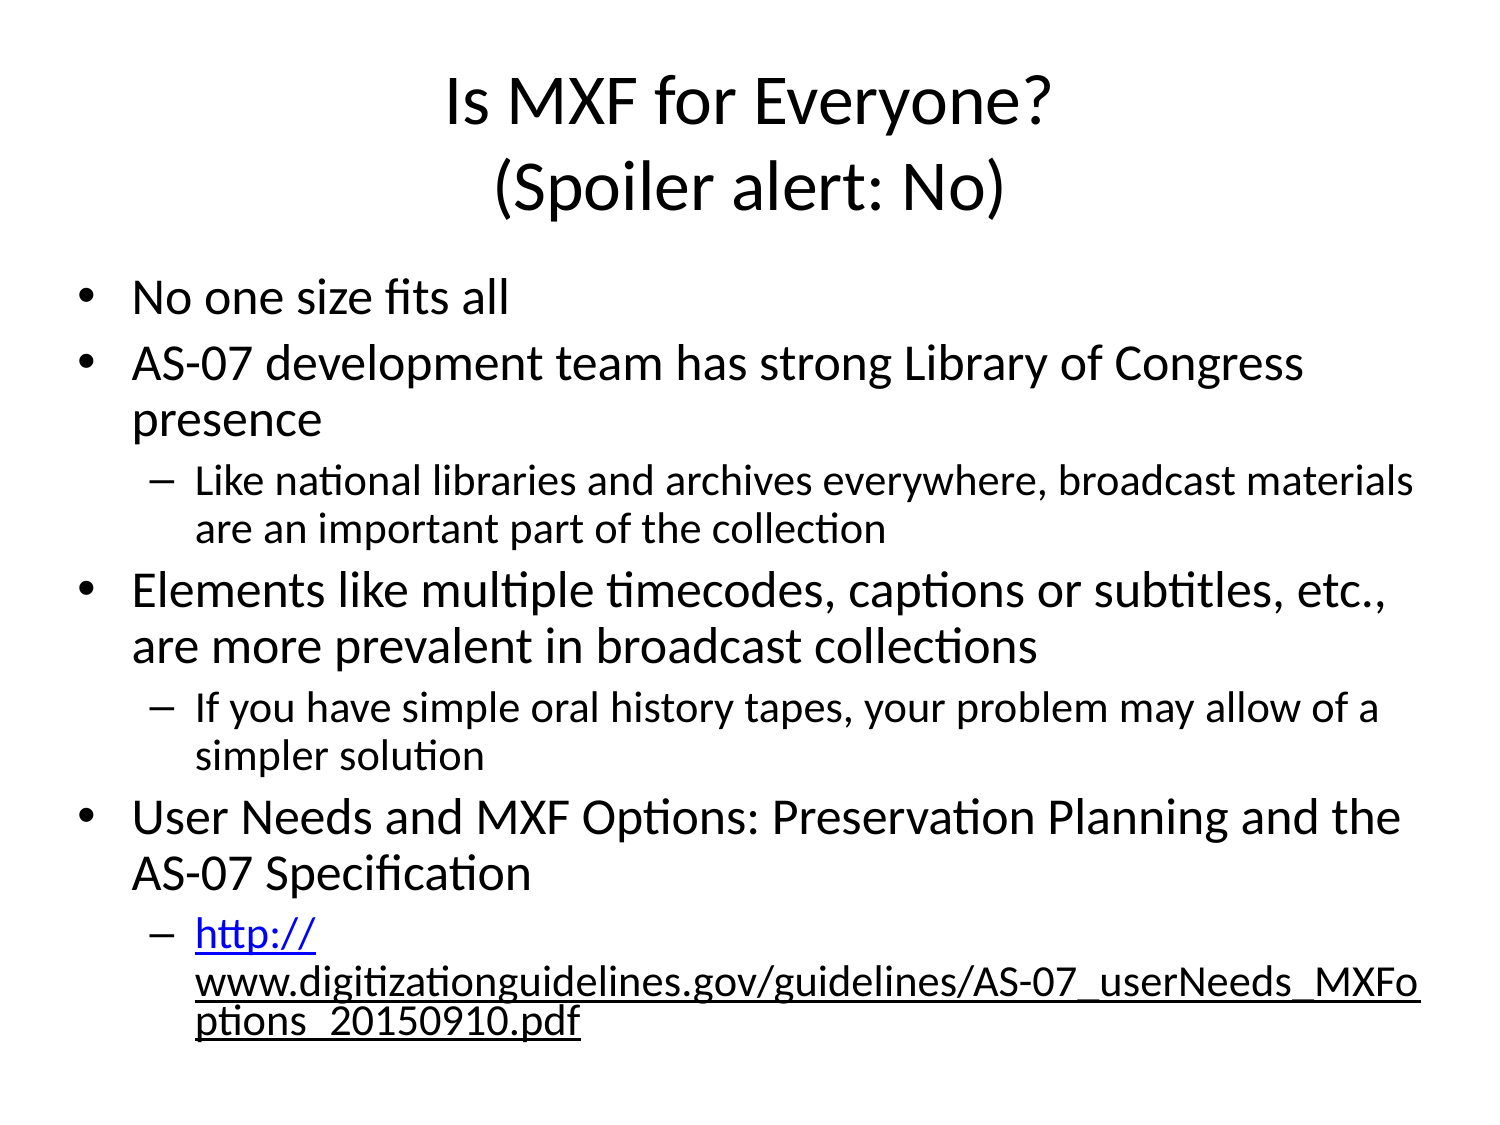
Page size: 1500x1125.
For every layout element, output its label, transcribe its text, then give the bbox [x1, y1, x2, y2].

list No one size fits all AS-07 development team has strong Library of Congress presence Like national libraries and archives everywhere, broadcast materials are an important part of the collection Elements like multiple timecodes, captions or subtitles, etc., are more prevalent in broadcast collections If you have simple oral history tapes, your problem may allow of a simpler solution User Needs and MXF Options: Preservation Planning and the AS-07 Specification http://www.digitizationguidelines.gov/guidelines/AS-07_userNeeds_MXFoptions_20150910.pdf [62, 262, 1450, 1063]
title Is MXF for Everyone? (Spoiler alert: No) [75, 45, 1425, 233]
